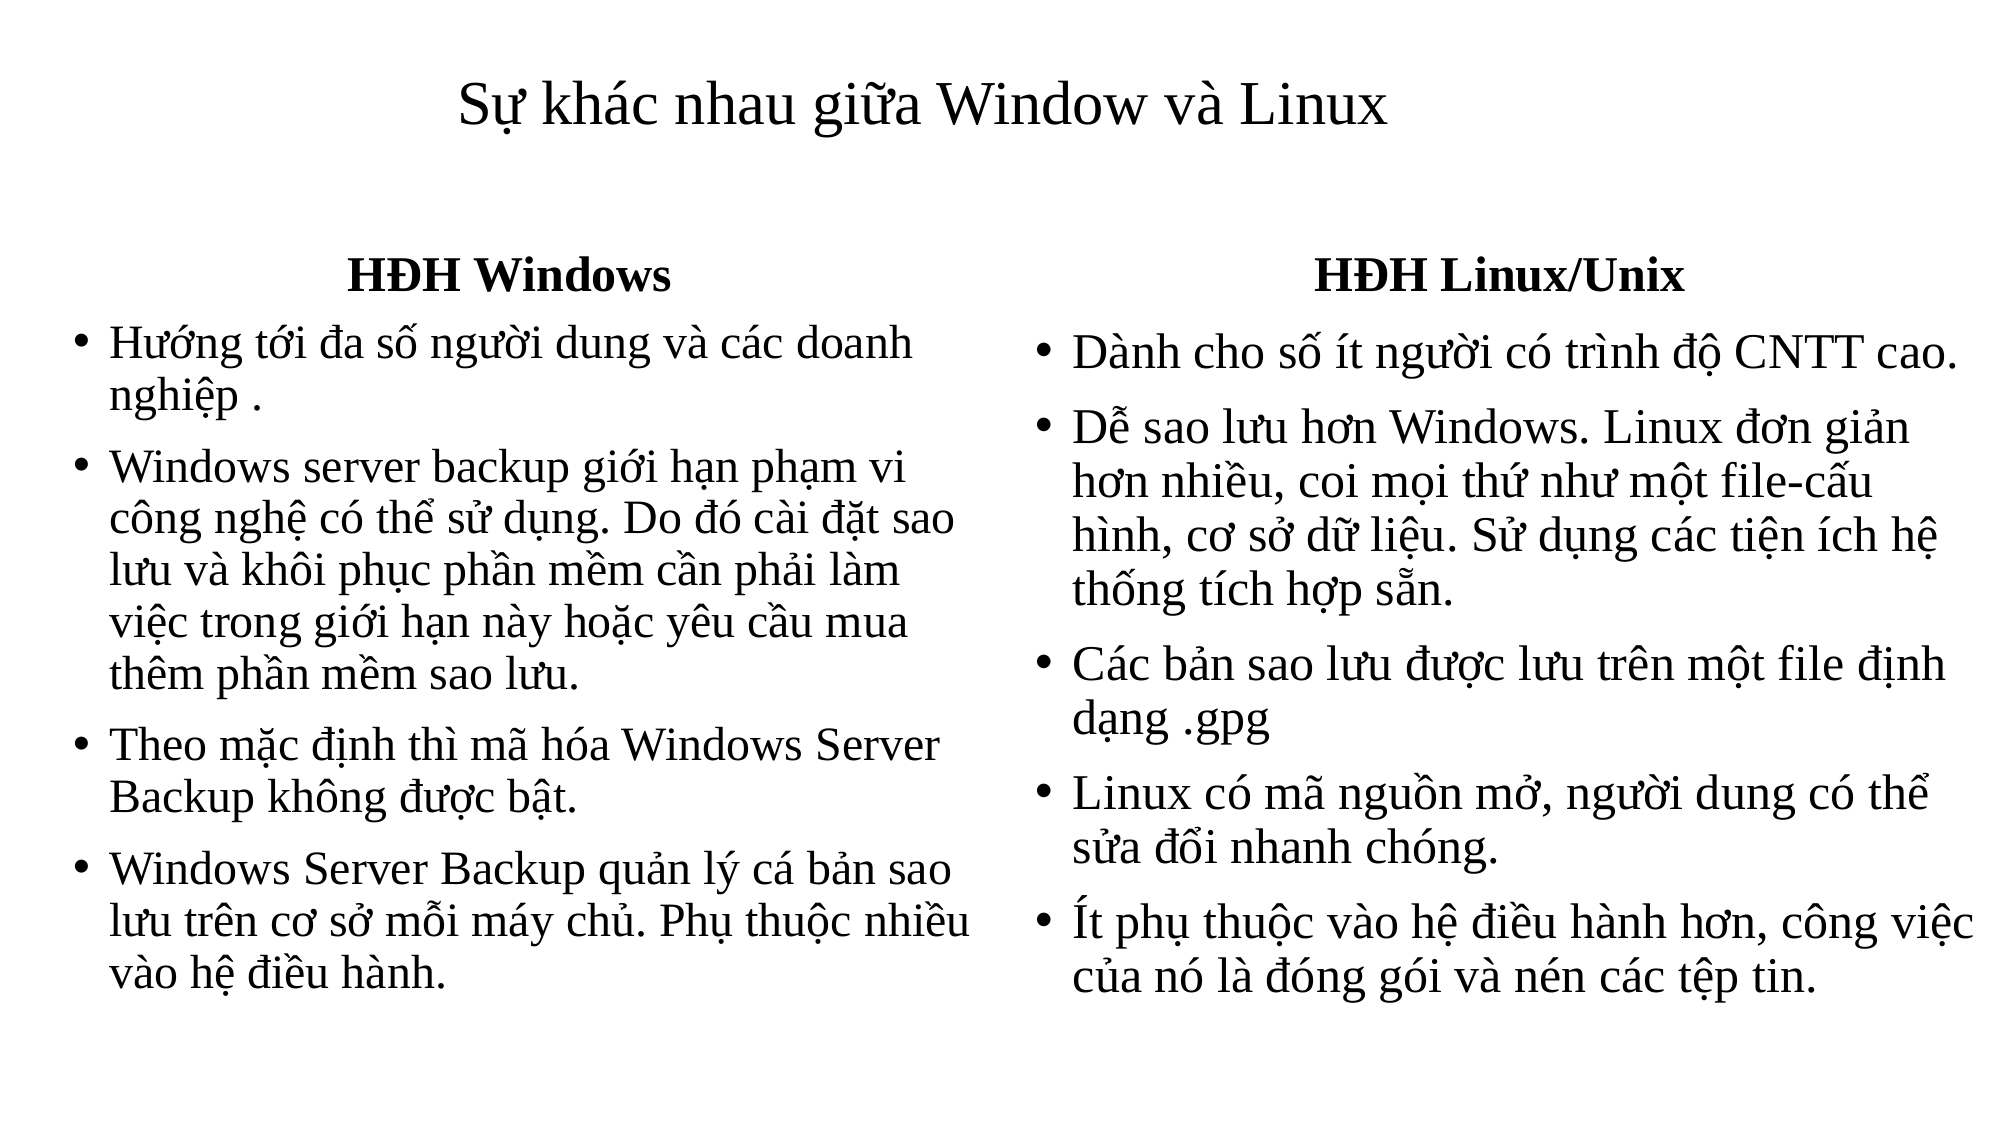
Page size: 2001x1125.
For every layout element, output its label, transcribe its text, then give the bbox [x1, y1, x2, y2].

list HĐH Windows [0, 230, 1000, 310]
list Hướng tới đa số người dung và các doanh nghiệp . Windows server backup giới hạn phạm vi công nghệ có thể sử dụng. Do đó cài đặt sao lưu và khôi phục phần mềm cần phải làm việc trong giới hạn này hoặc yêu cầu mua thêm phần mềm sao lưu. Theo mặc định thì mã hóa Windows Server Backup không được bật. Windows Server Backup quản lý cá bản sao lưu trên cơ sở mỗi máy chủ. Phụ thuộc nhiều vào hệ điều hành. [58, 309, 1001, 1007]
list Dành cho số ít người có trình độ CNTT cao. Dễ sao lưu hơn Windows. Linux đơn giản hơn nhiều, coi mọi thứ như một file-cấu hình, cơ sở dữ liệu. Sử dụng các tiện ích hệ thống tích hợp sẵn. Các bản sao lưu được lưu trên một file định dạng .gpg Linux có mã nguồn mở, người dung có thể sửa đổi nhanh chóng. Ít phụ thuộc vào hệ điều hành hơn, công việc của nó là đóng gói và nén các tệp tin. [1020, 318, 2000, 1070]
list HĐH Linux/Unix [1000, 230, 2000, 310]
title Sự khác nhau giữa Window và Linux [0, 30, 1863, 178]
